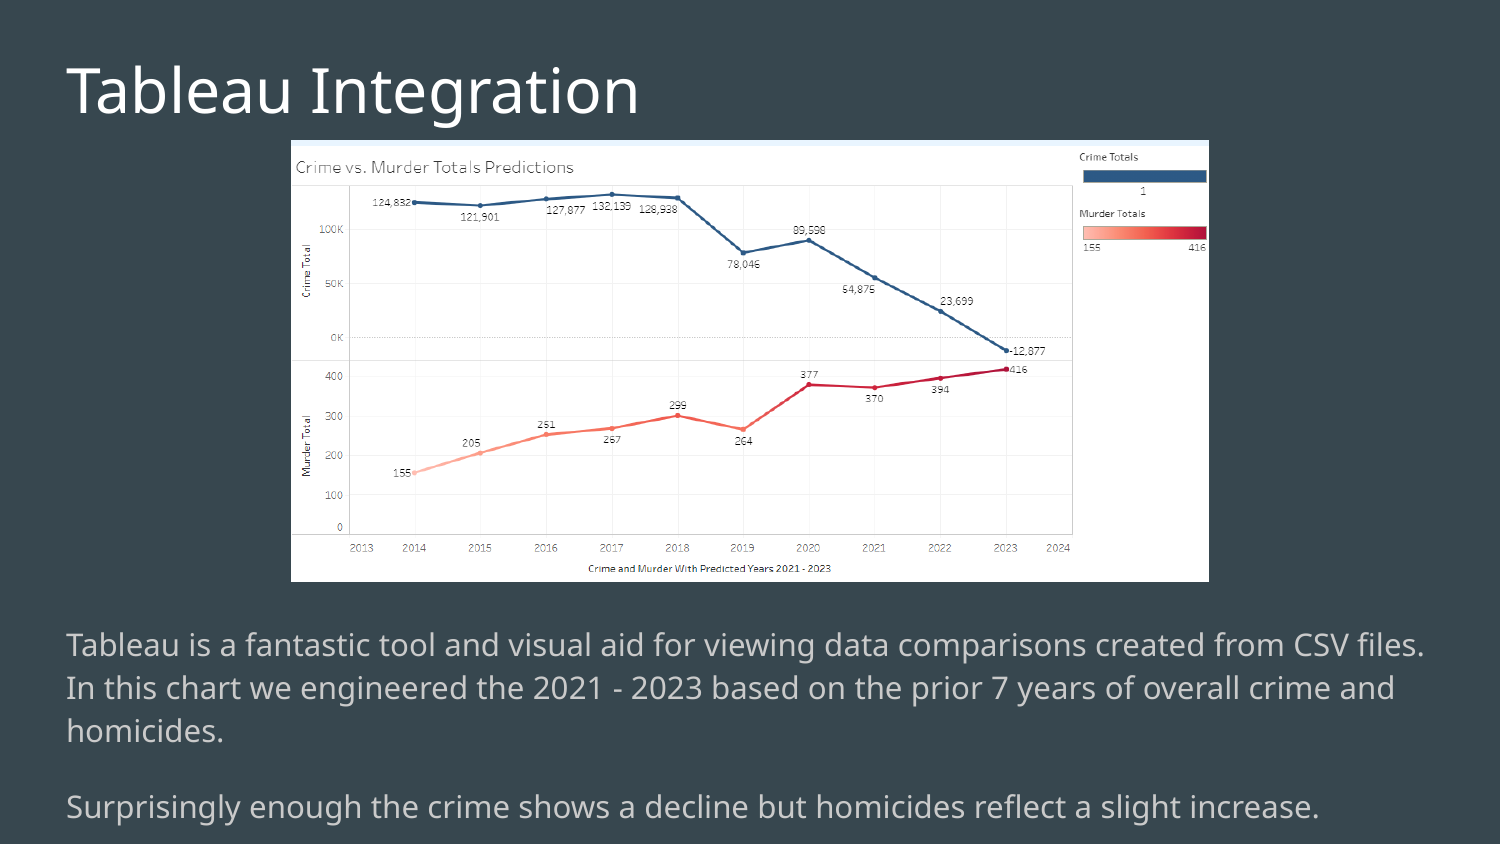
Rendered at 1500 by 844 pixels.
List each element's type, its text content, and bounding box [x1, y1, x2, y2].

picture [290, 139, 1209, 582]
list Tableau is a fantastic tool and visual aid for viewing data comparisons created from CSV files. In this chart we engineered the 2021 - 2023 based on the prior 7 years of overall crime and homicides. Surprisingly enough the crime shows a decline but homicides reflect a slight increase. [51, 604, 1449, 796]
title Tableau Integration [51, 36, 1449, 131]
